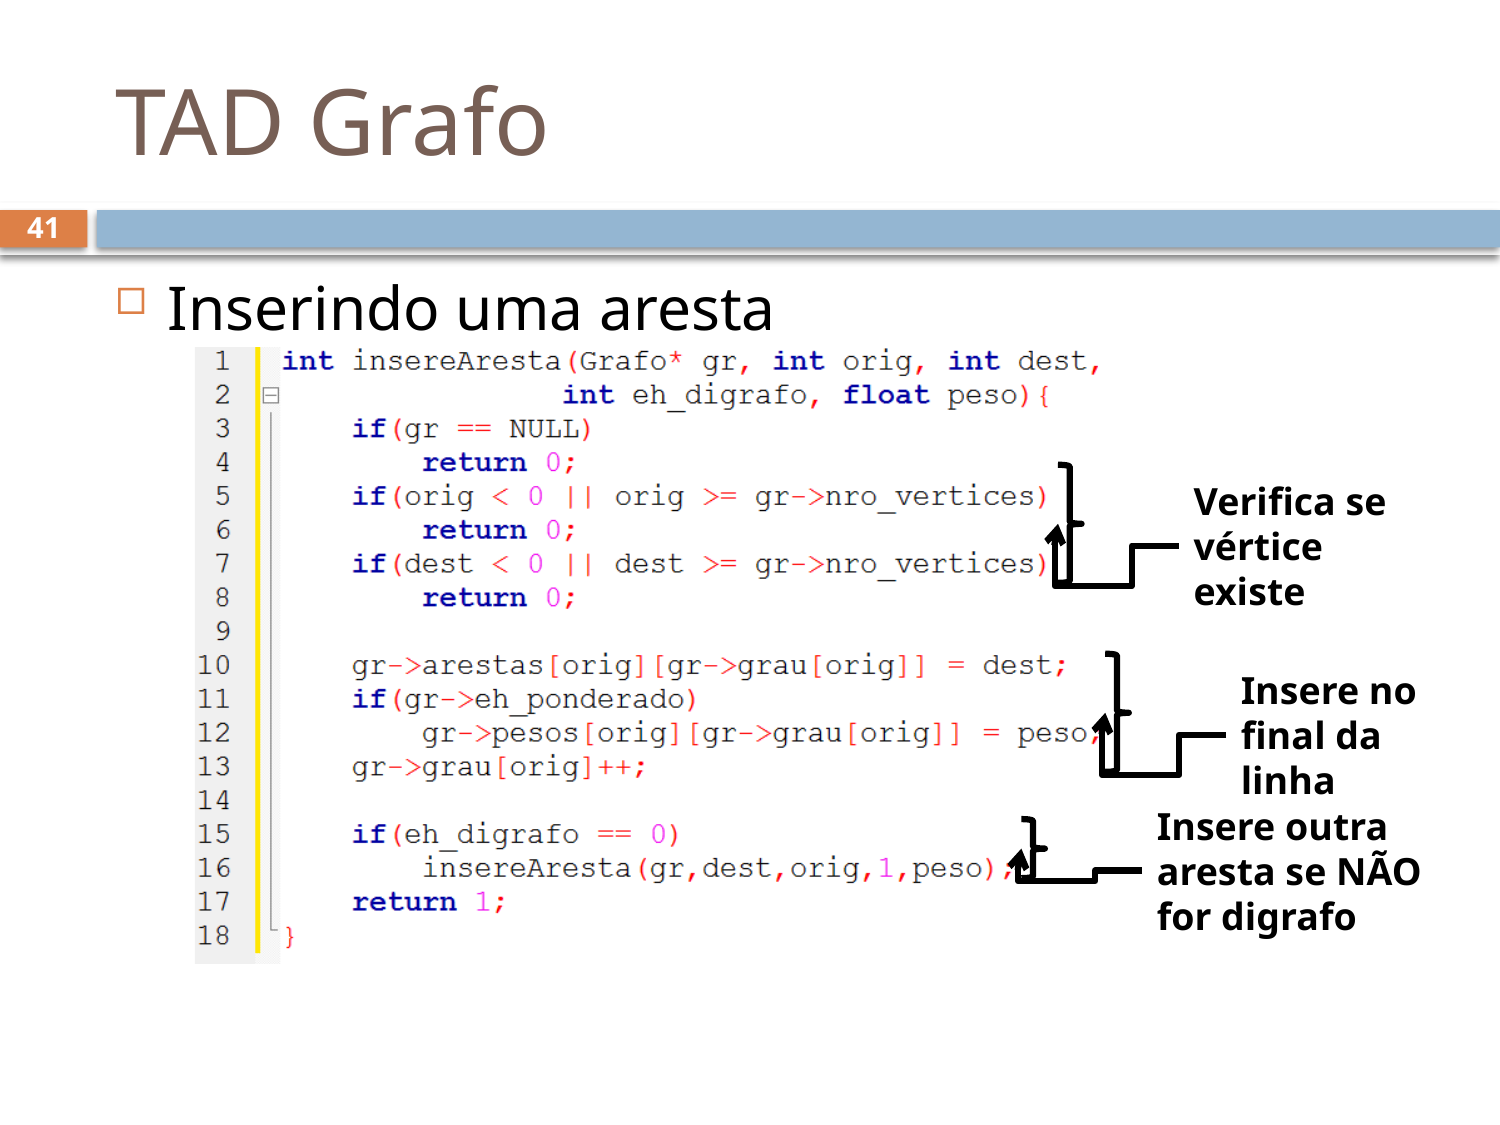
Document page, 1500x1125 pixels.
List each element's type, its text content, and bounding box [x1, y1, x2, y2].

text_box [194, 346, 1466, 964]
list Inserindo uma aresta [100, 262, 1438, 1000]
title TAD Grafo [100, 37, 1438, 200]
slide_number 41 [0, 208, 88, 249]
